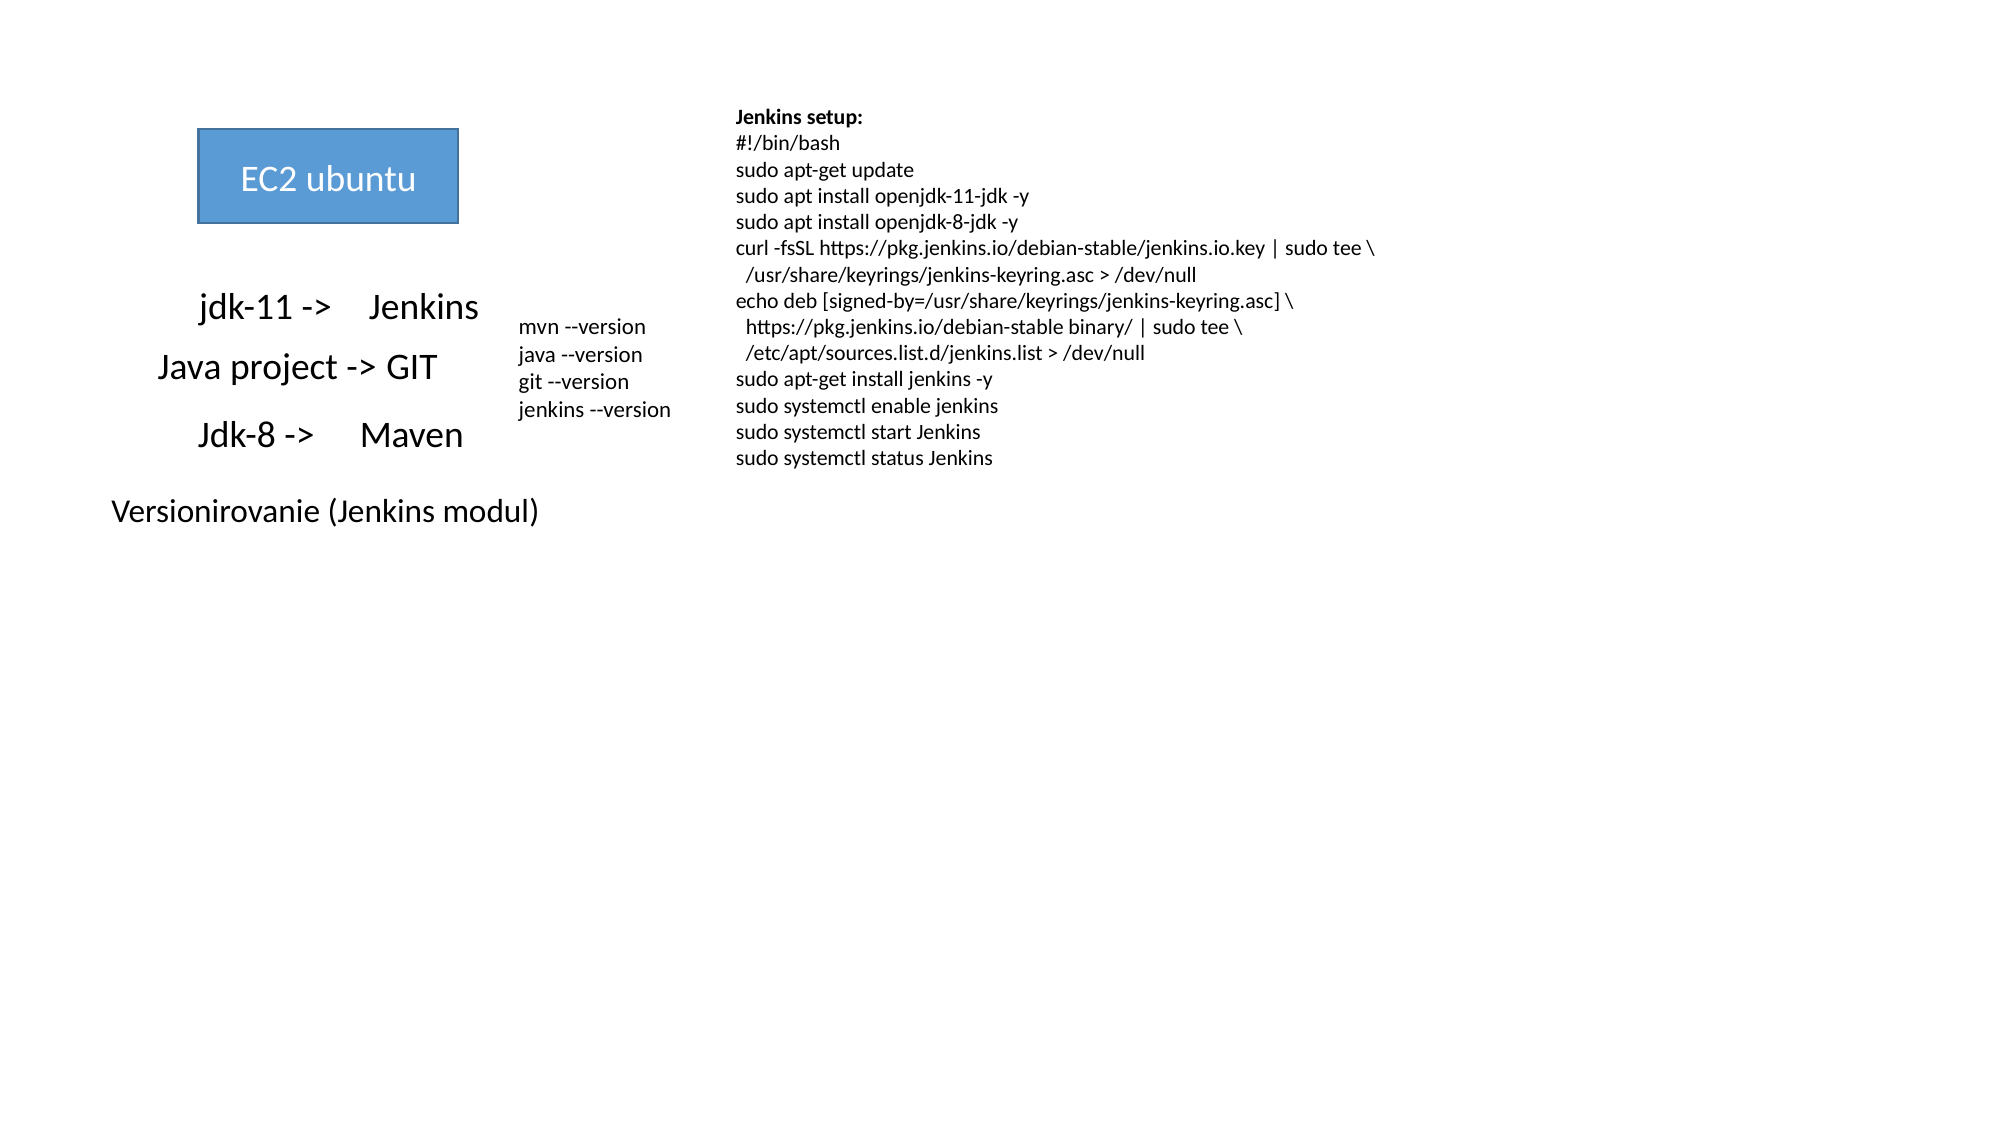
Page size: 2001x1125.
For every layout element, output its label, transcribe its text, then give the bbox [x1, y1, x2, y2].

text_box jdk-11 -> [184, 274, 347, 334]
text_box Java project -> [142, 334, 392, 395]
text_box mvn --version java --version git --version jenkins --version [503, 304, 687, 430]
text_box Jenkins setup: #!/bin/bash sudo apt-get update sudo apt install openjdk-11-jdk -y sudo apt install openjdk-8-jdk -y curl -fsSL https://pkg.jenkins.io/debian-stable/jenkins.io.key | sudo tee \ /usr/share/keyrings/jenkins-keyring.asc > /dev/null echo deb [signed-by=/usr/share/keyrings/jenkins-keyring.asc] \ https://pkg.jenkins.io/debian-stable binary/ | sudo tee \ /etc/apt/sources.list.d/jenkins.list > /dev/null sudo apt-get install jenkins -y sudo systemctl enable jenkins sudo systemctl start Jenkins sudo systemctl status Jenkins [721, 95, 1431, 504]
text_box Versionirovanie (Jenkins modul) [96, 481, 555, 537]
text_box Jenkins [354, 274, 495, 334]
text_box Jdk-8 -> [183, 402, 330, 463]
text_box EC2 ubuntu [197, 128, 459, 224]
text_box GIT [392, 334, 496, 395]
text_box Maven [345, 402, 480, 463]
